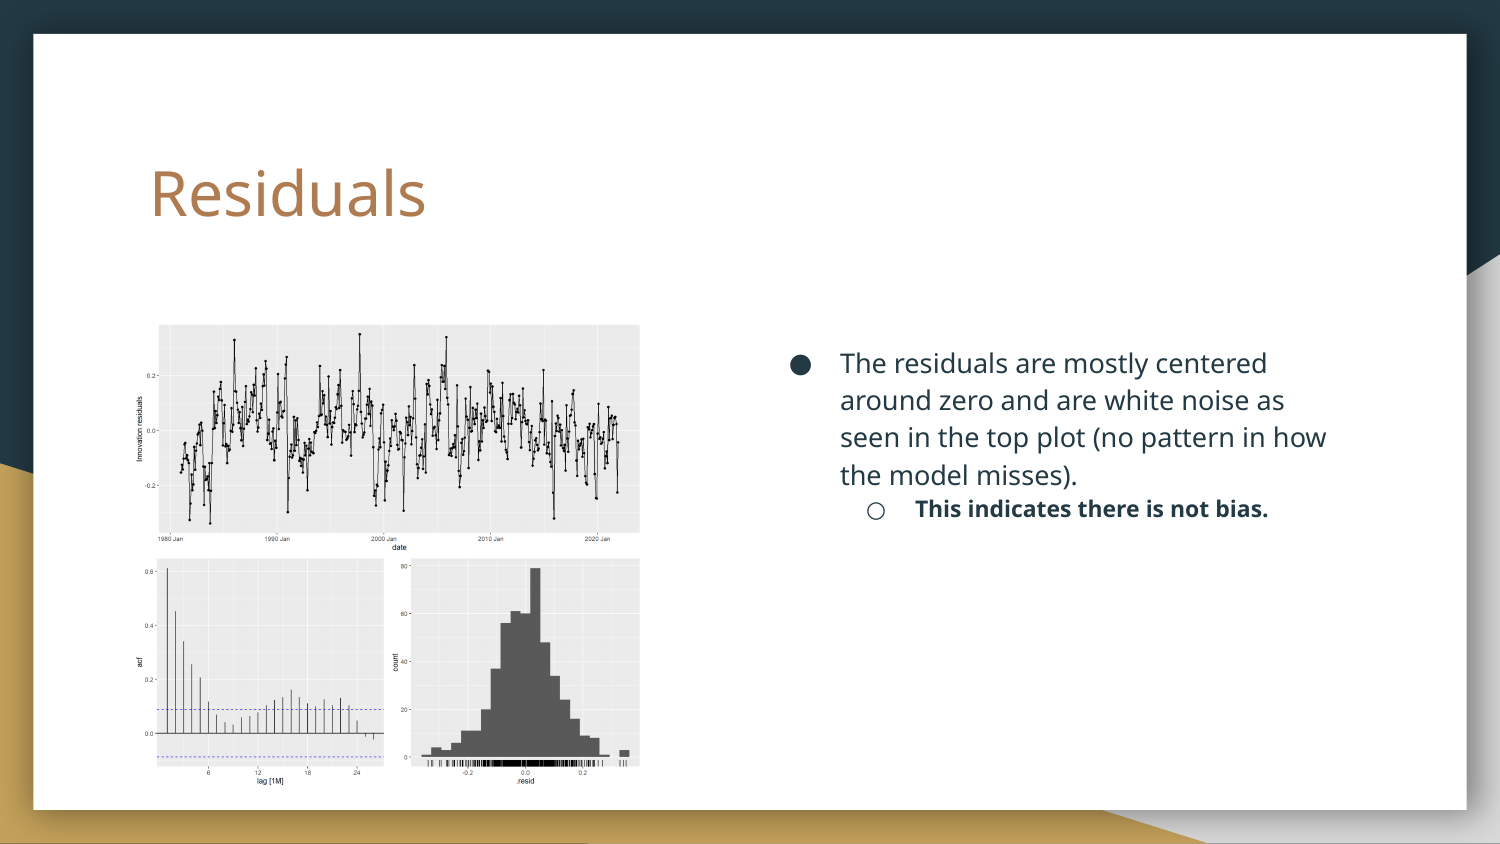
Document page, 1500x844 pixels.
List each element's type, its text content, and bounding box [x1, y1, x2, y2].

title Residuals [134, 138, 1366, 296]
picture [134, 321, 641, 787]
list The residuals are mostly centered around zero and are white noise as seen in the top plot (no pattern in how the model misses). This indicates there is not bias. [750, 326, 1366, 729]
